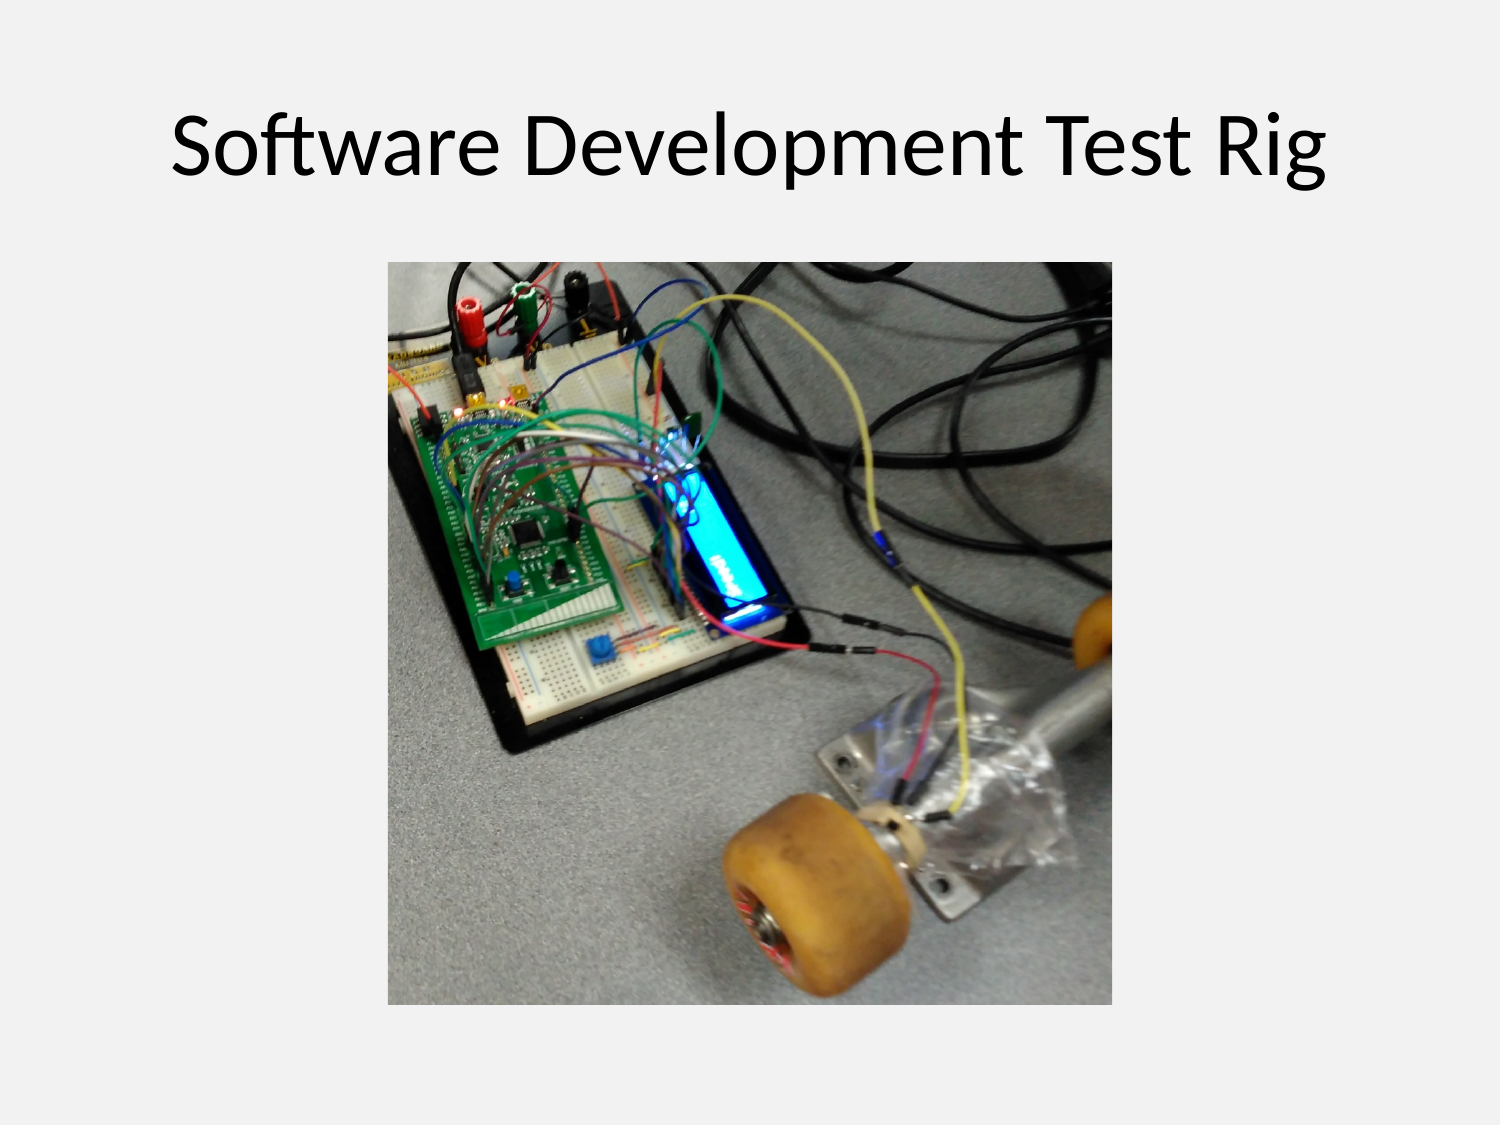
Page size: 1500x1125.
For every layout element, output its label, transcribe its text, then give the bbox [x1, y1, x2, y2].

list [387, 262, 1113, 1006]
title Software Development Test Rig [75, 45, 1425, 233]
